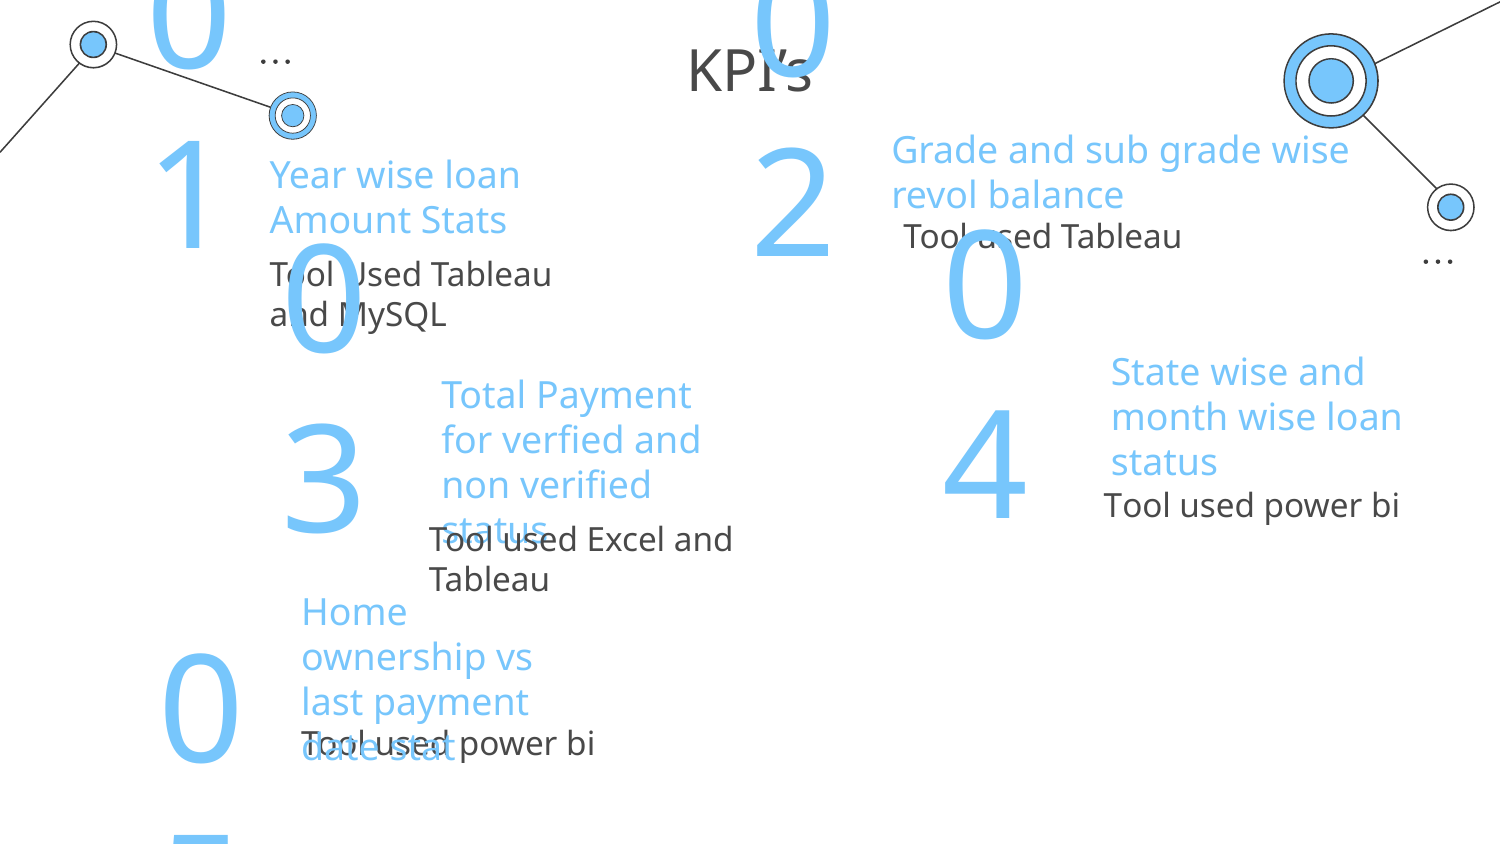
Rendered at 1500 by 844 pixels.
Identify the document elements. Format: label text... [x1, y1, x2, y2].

subtitle Tool Used Tableau and MySQL [254, 238, 574, 363]
text_box 03 [227, 400, 422, 578]
text_box 04 [888, 386, 1082, 564]
text_box Tool used power bi [286, 707, 614, 833]
text_box 01 [92, 116, 287, 294]
subtitle Tool used power bi [1088, 468, 1416, 564]
subtitle Grade and sub grade wise revol balance [876, 110, 1440, 214]
text_box 05 [105, 605, 299, 844]
text_box 02 [696, 124, 890, 302]
subtitle State wise and month wise loan status [1095, 333, 1423, 395]
subtitle Tool used Excel and Tableau [422, 503, 839, 594]
text_box Home ownership vs last payment date stat [286, 573, 614, 635]
subtitle Year wise loan Amount Stats [287, 136, 574, 198]
subtitle Tool used Tableau [888, 200, 1208, 325]
title KPI’s [257, 18, 1243, 117]
subtitle Total Payment for verfied and non verified status [426, 356, 746, 418]
